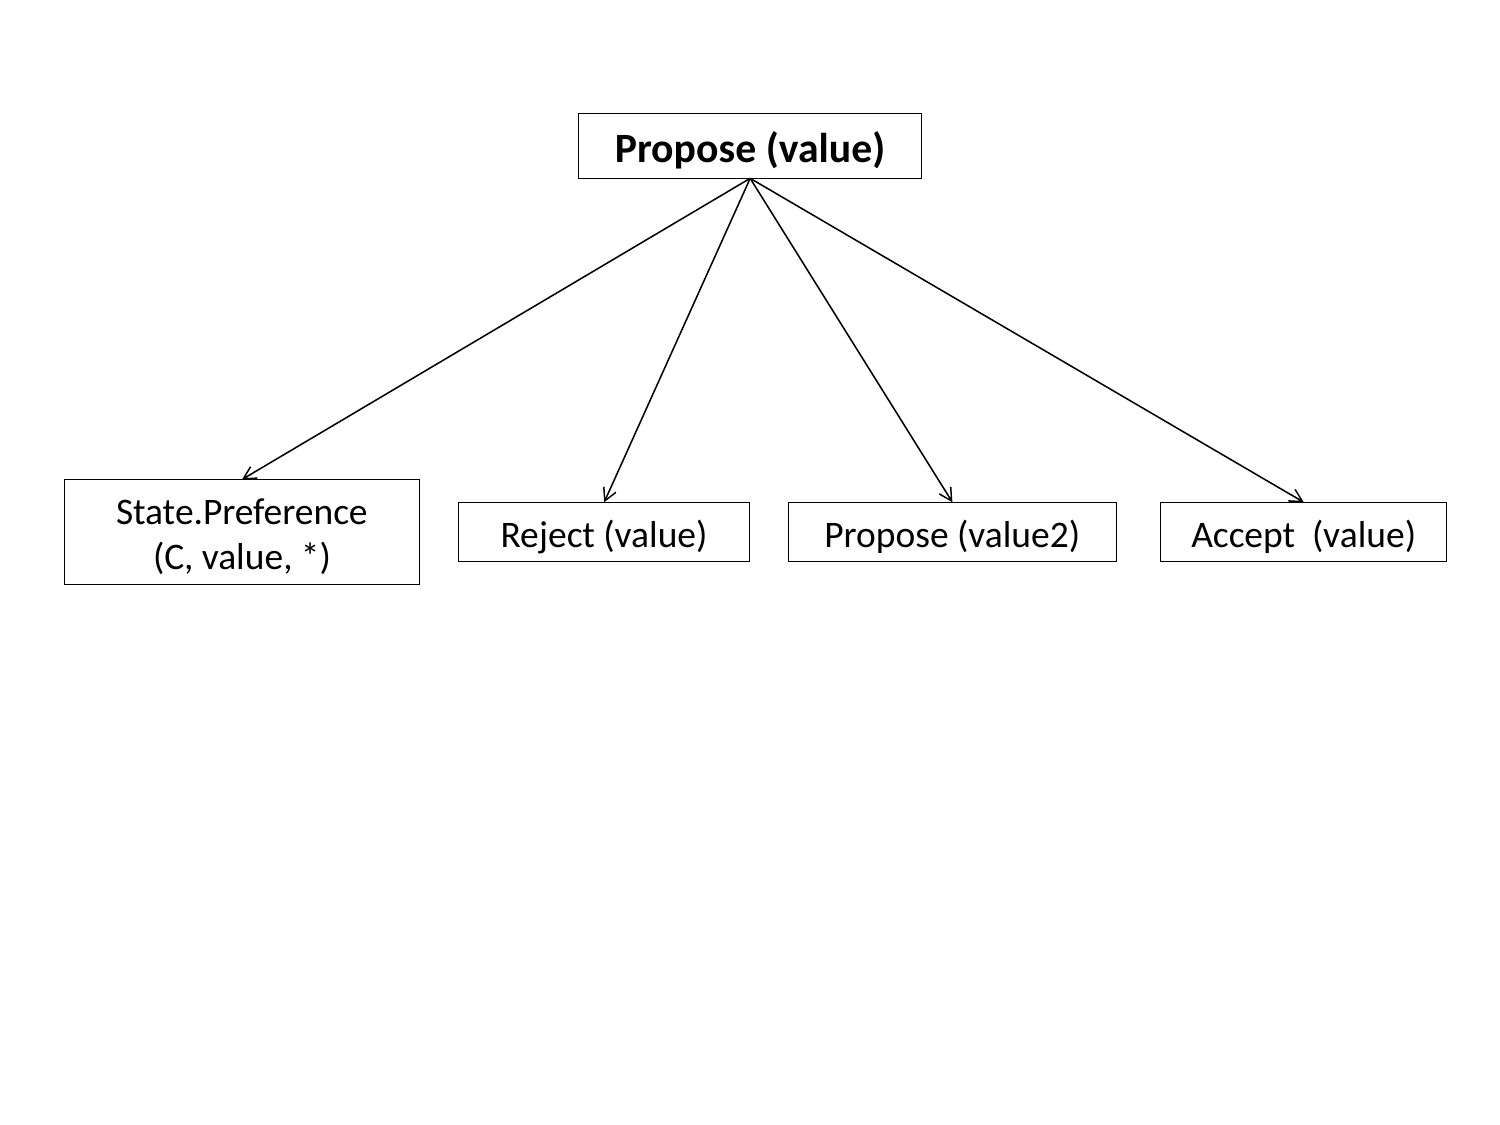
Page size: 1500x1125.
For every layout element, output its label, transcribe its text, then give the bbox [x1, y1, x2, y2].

text_box Reject (value) [458, 502, 750, 562]
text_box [241, 179, 601, 480]
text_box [749, 178, 1304, 503]
text_box State.Preference (C, value, *) [64, 479, 420, 585]
text_box Propose (value2) [788, 511, 1117, 562]
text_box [603, 178, 748, 503]
text_box Accept (value) [1160, 502, 1447, 562]
text_box Propose (value) [578, 113, 922, 177]
